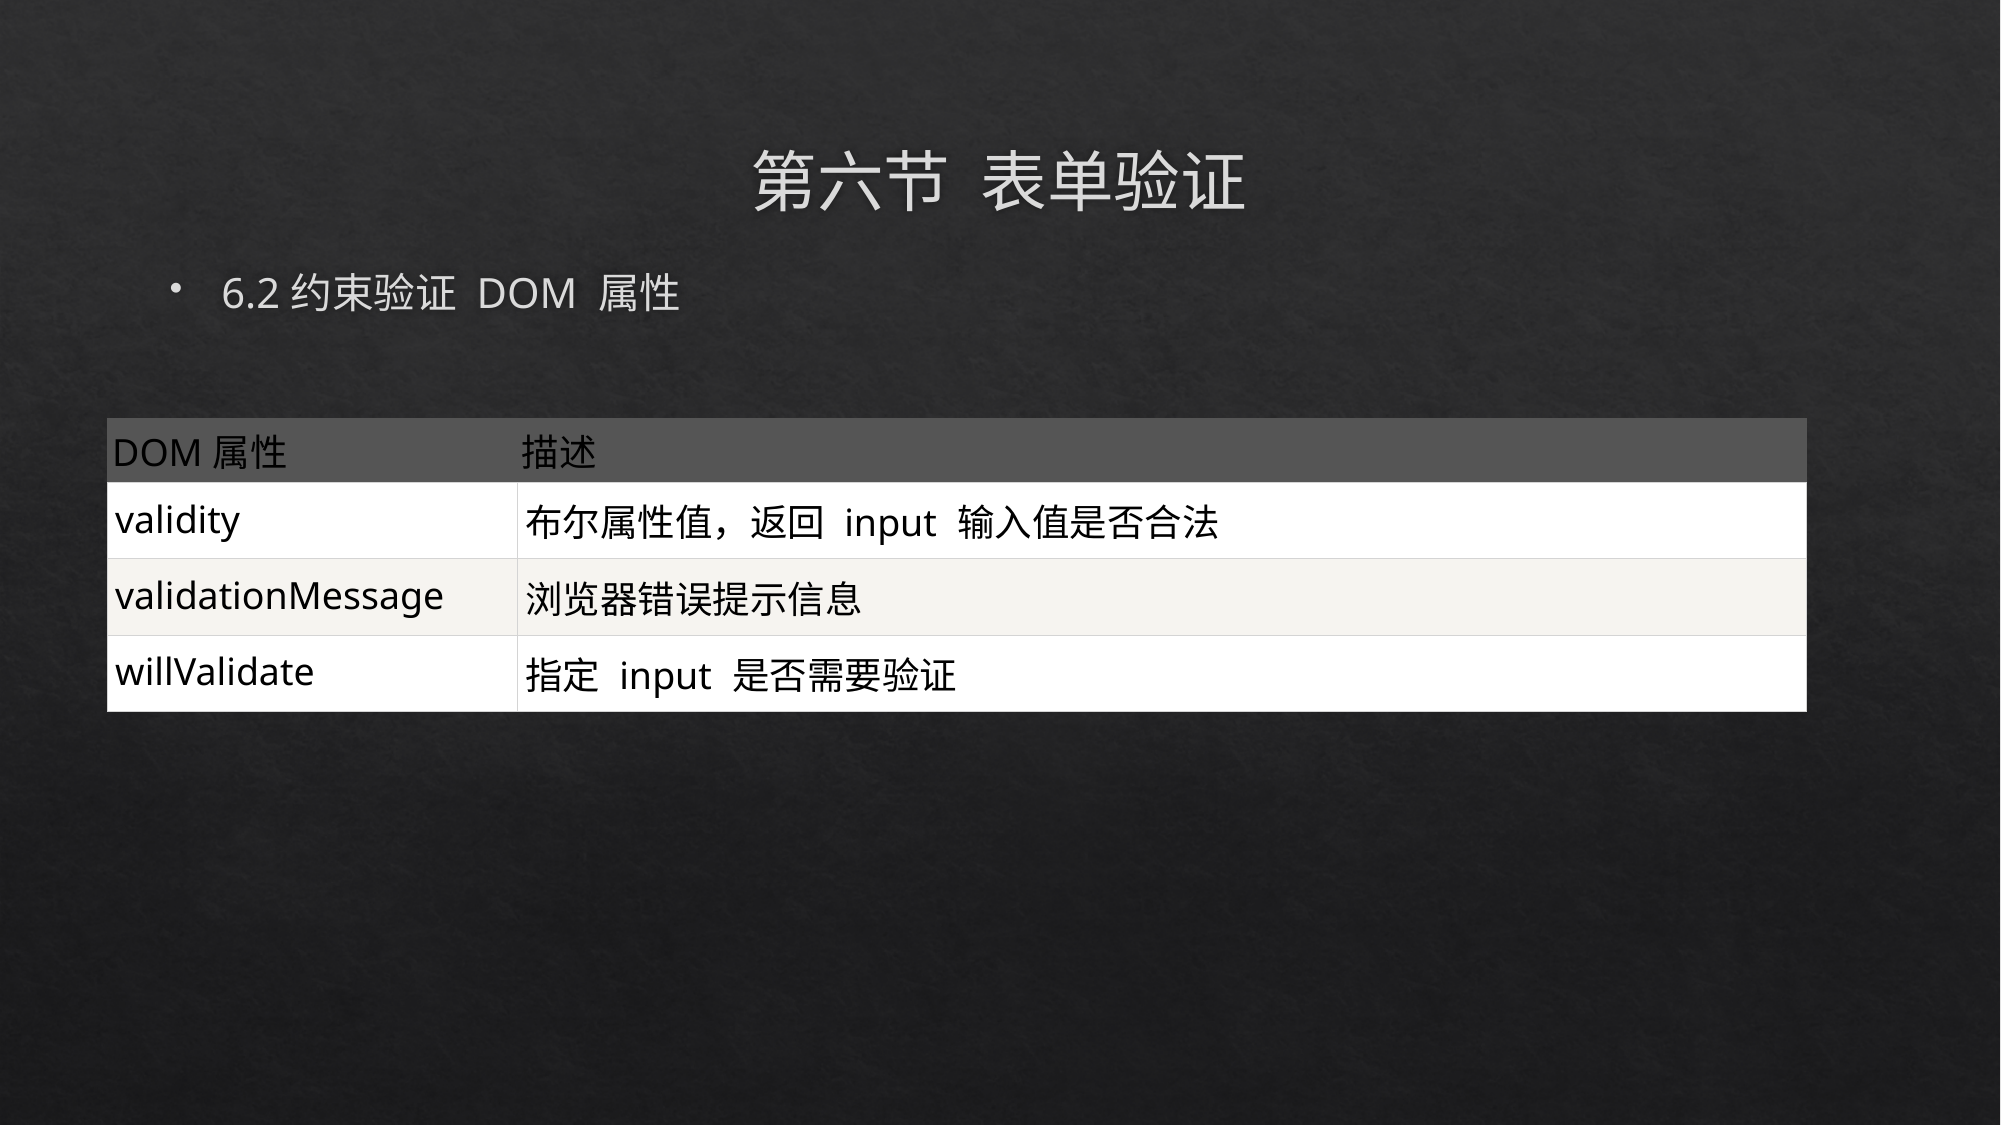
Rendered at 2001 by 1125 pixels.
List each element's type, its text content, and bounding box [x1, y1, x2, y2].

table_header 描述 [518, 419, 1806, 482]
table_cell validationMessage [108, 559, 517, 635]
title 第六节 表单验证 [149, 99, 1849, 254]
table_cell willValidate [108, 636, 517, 711]
table_cell validity [108, 483, 517, 558]
table_cell 浏览器错误提示信息 [518, 559, 1806, 635]
table_header DOM属性 [108, 419, 517, 482]
table_cell 布尔属性值，返回 input 输入值是否合法 [518, 483, 1806, 558]
table_cell 指定 input 是否需要验证 [518, 636, 1806, 711]
list 6.2约束验证 DOM 属性 [149, 259, 2000, 1100]
